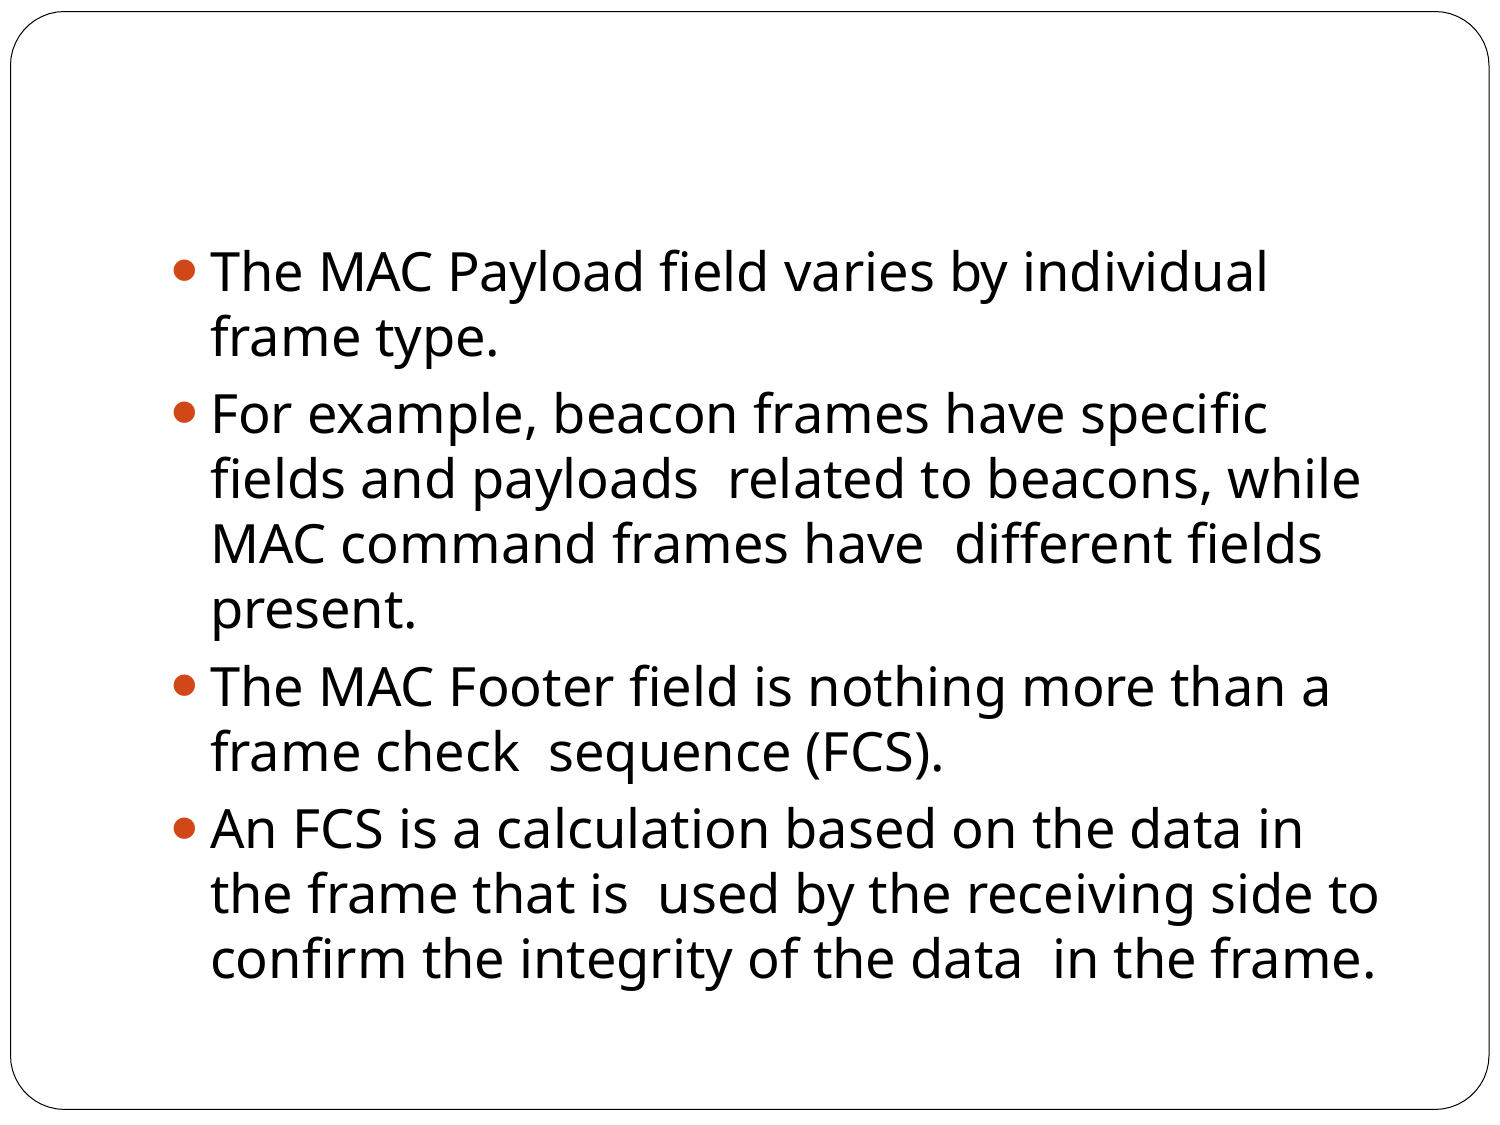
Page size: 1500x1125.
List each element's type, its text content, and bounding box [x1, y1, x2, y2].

text_box The MAC Payload field varies by individual frame type. For example, beacon frames have specific fields and payloads related to beacons, while MAC command frames have different fields present. The MAC Footer field is nothing more than a frame check sequence (FCS). An FCS is a calculation based on the data in the frame that is used by the receiving side to confirm the integrity of the data in the frame. [162, 222, 1404, 990]
